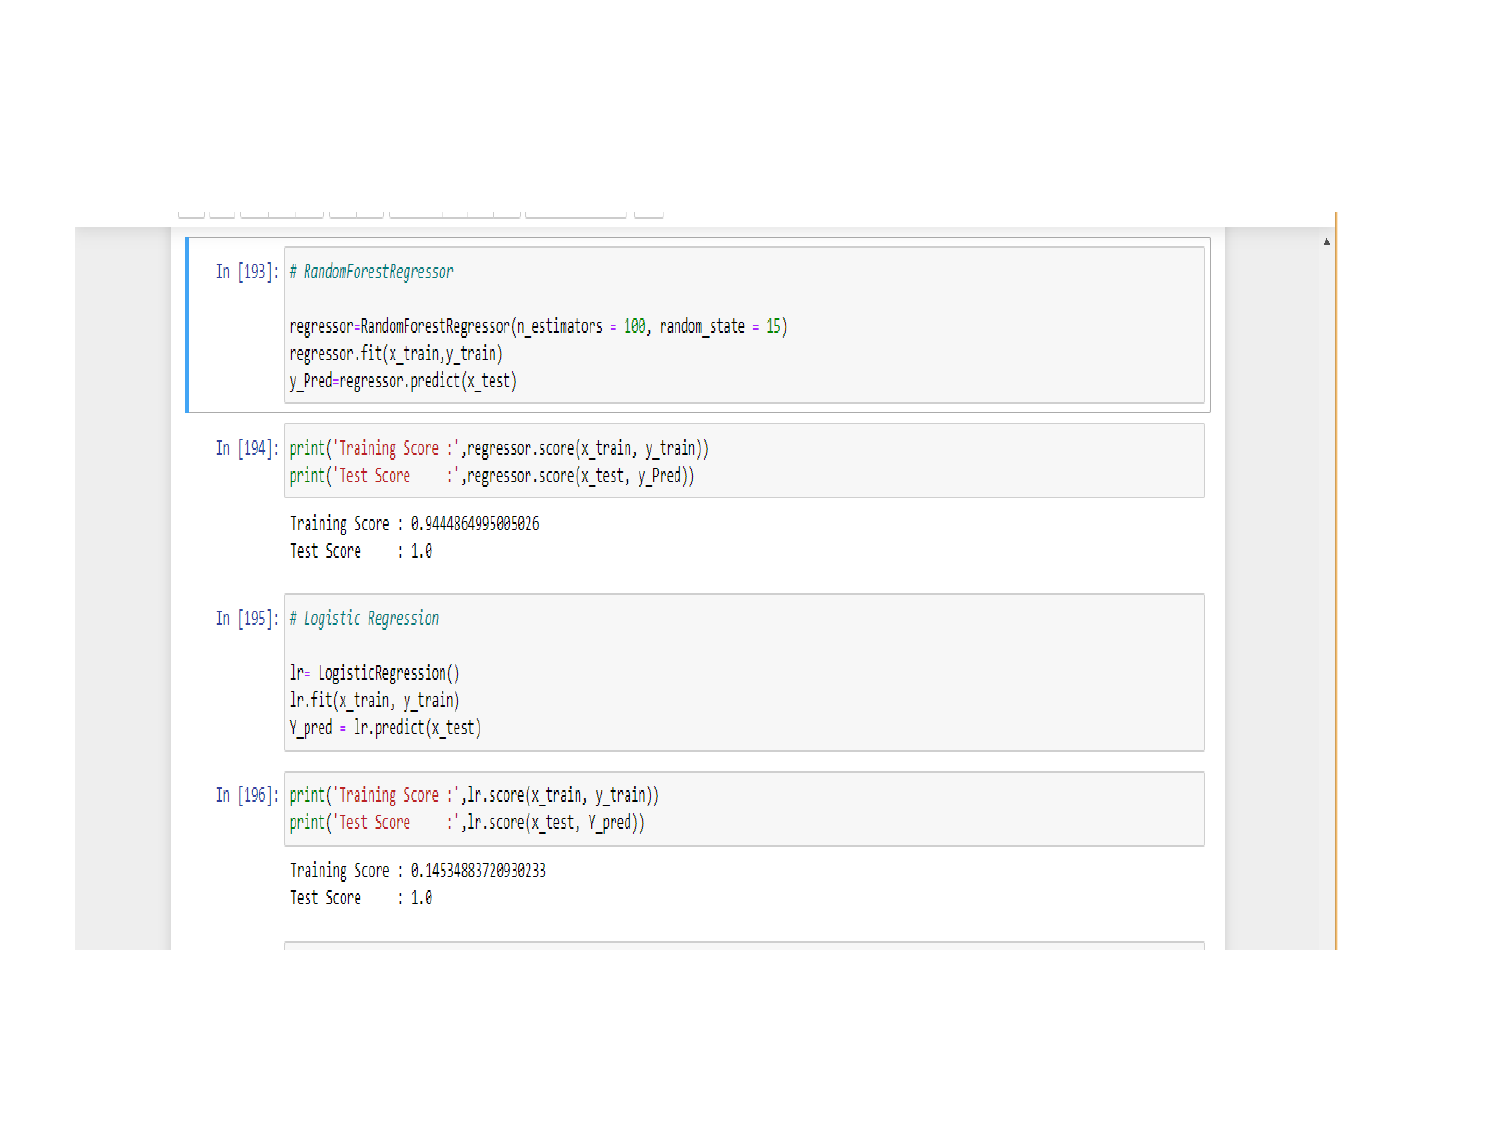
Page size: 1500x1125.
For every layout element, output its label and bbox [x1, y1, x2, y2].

picture [74, 212, 1338, 951]
